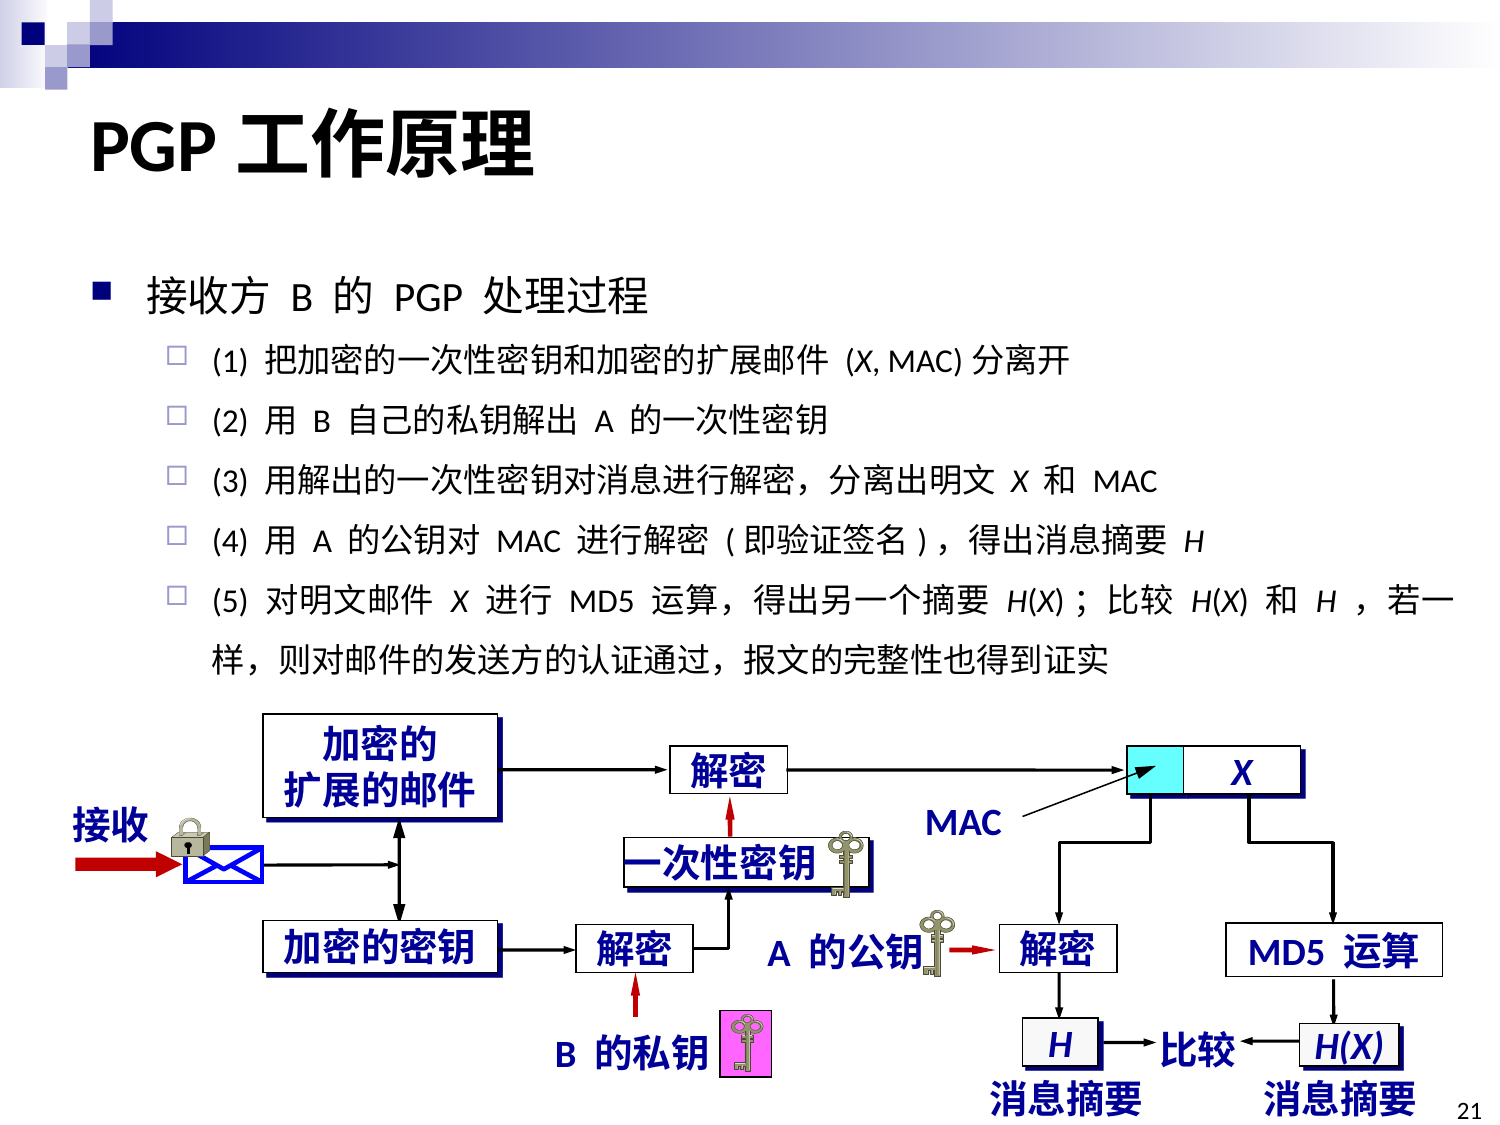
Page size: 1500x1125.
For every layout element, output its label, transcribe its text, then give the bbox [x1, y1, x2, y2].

title PGP工作原理 [75, 75, 1425, 209]
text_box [57, 713, 1443, 1125]
list 接收方 B 的 PGP 处理过程 (1) 把加密的一次性密钥和加密的扩展邮件 (X, MAC)分离开 (2) 用 B 自己的私钥解出 A 的一次性密钥 (3) 用解出的一次性密钥对消息进行解密，分离出明文 X 和 MAC (4) 用 A 的公钥对 MAC 进行解密 (即验证签名)，得出消息摘要 H (5) 对明文邮件 X 进行 MD5 运算，得出另一个摘要 H(X)；比较 H(X) 和 H ，若一样，则对邮件的发送方的认证通过，报文的完整性也得到证实 [75, 237, 1470, 702]
slide_number 21 [1448, 1100, 1483, 1125]
